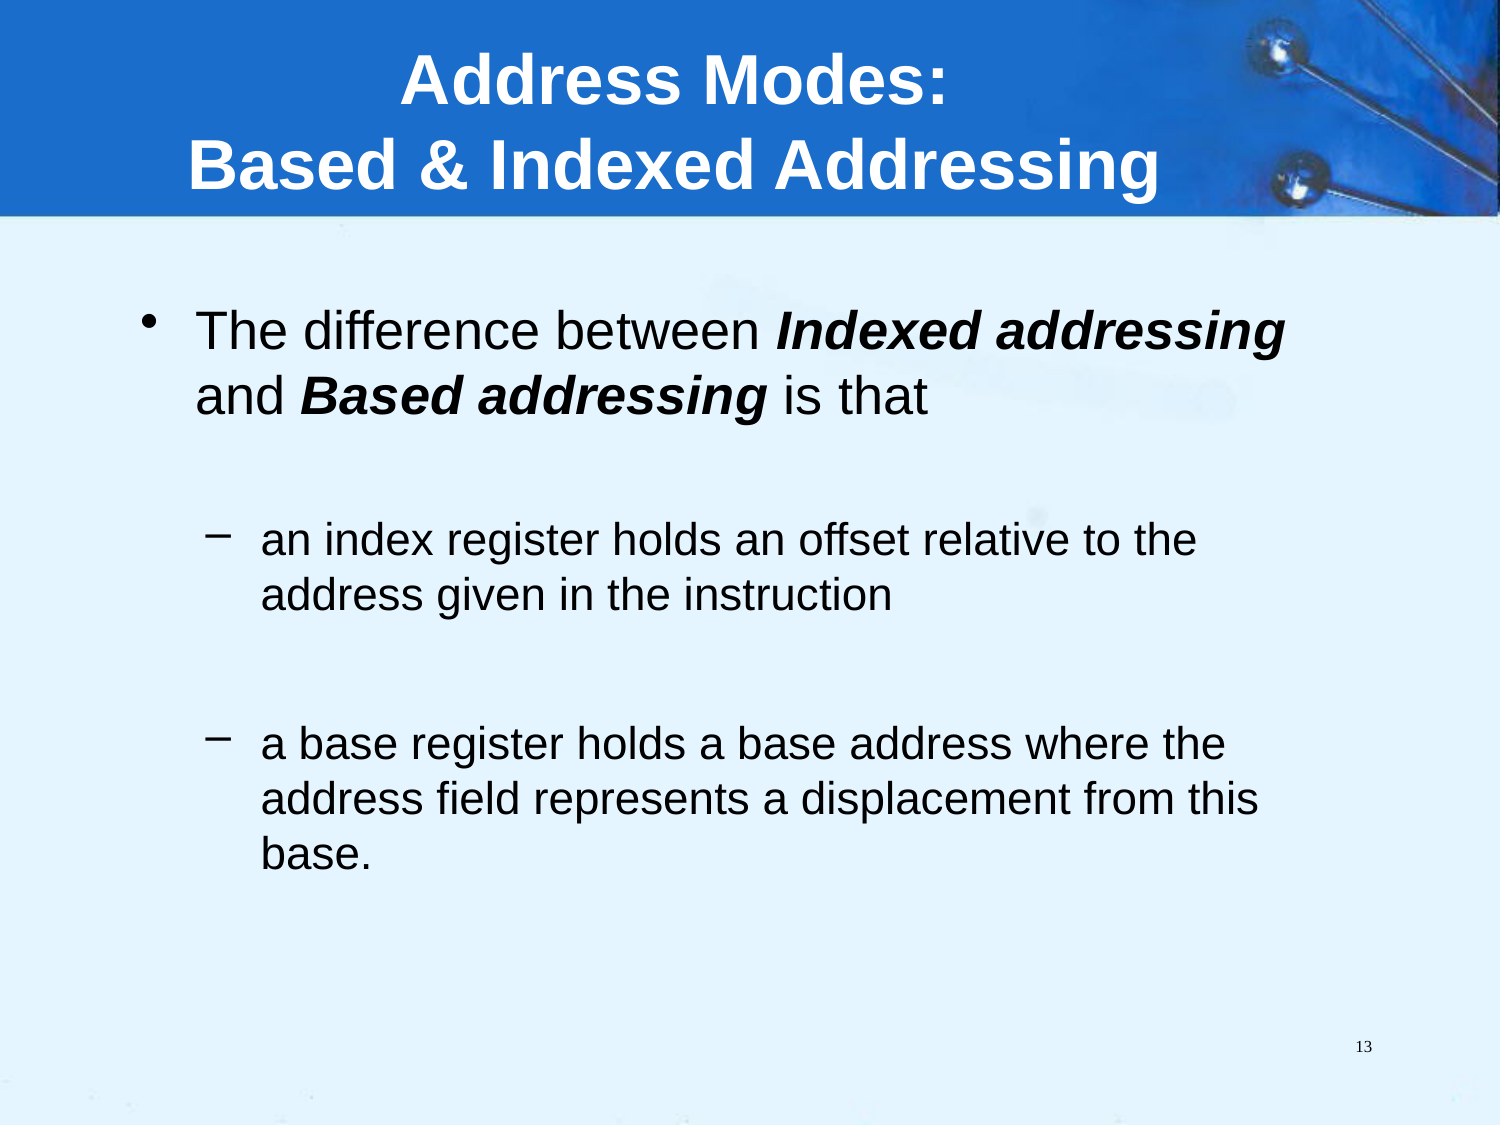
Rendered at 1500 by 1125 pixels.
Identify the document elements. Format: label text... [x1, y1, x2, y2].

slide_number 13 [1074, 1024, 1388, 1101]
picture [0, 0, 1500, 1125]
title Address Modes: Based & Indexed Addressing [112, 37, 1238, 201]
list The difference between Indexed addressing and Based addressing is that an index register holds an offset relative to the address given in the instruction a base register holds a base address where the address field represents a displacement from this base. [124, 287, 1363, 1013]
